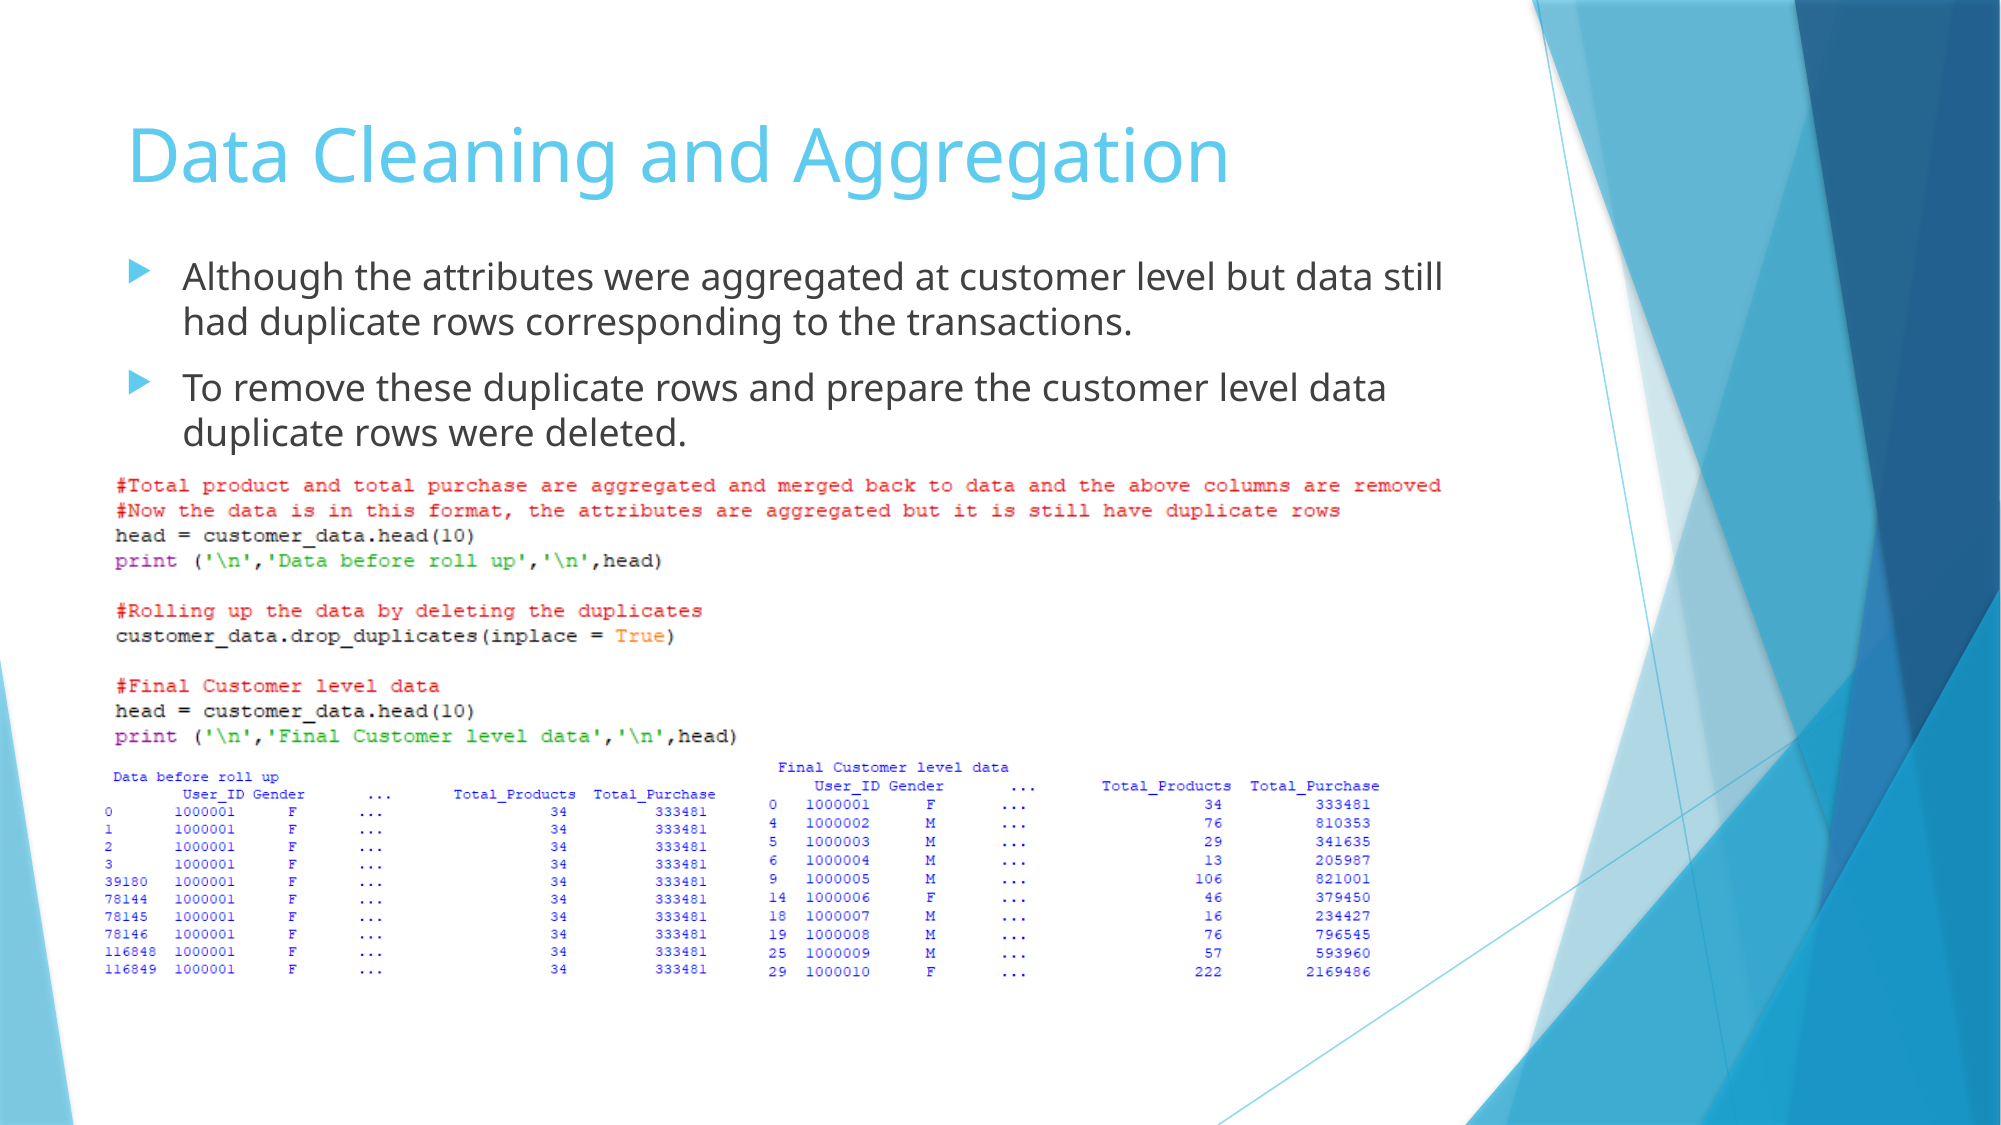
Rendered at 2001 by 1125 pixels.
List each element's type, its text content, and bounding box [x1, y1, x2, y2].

picture [100, 461, 1471, 992]
list Although the attributes were aggregated at customer level but data still had duplicate rows corresponding to the transactions. To remove these duplicate rows and prepare the customer level data duplicate rows were deleted. [111, 245, 1522, 991]
title Data Cleaning and Aggregation [111, 99, 1522, 245]
